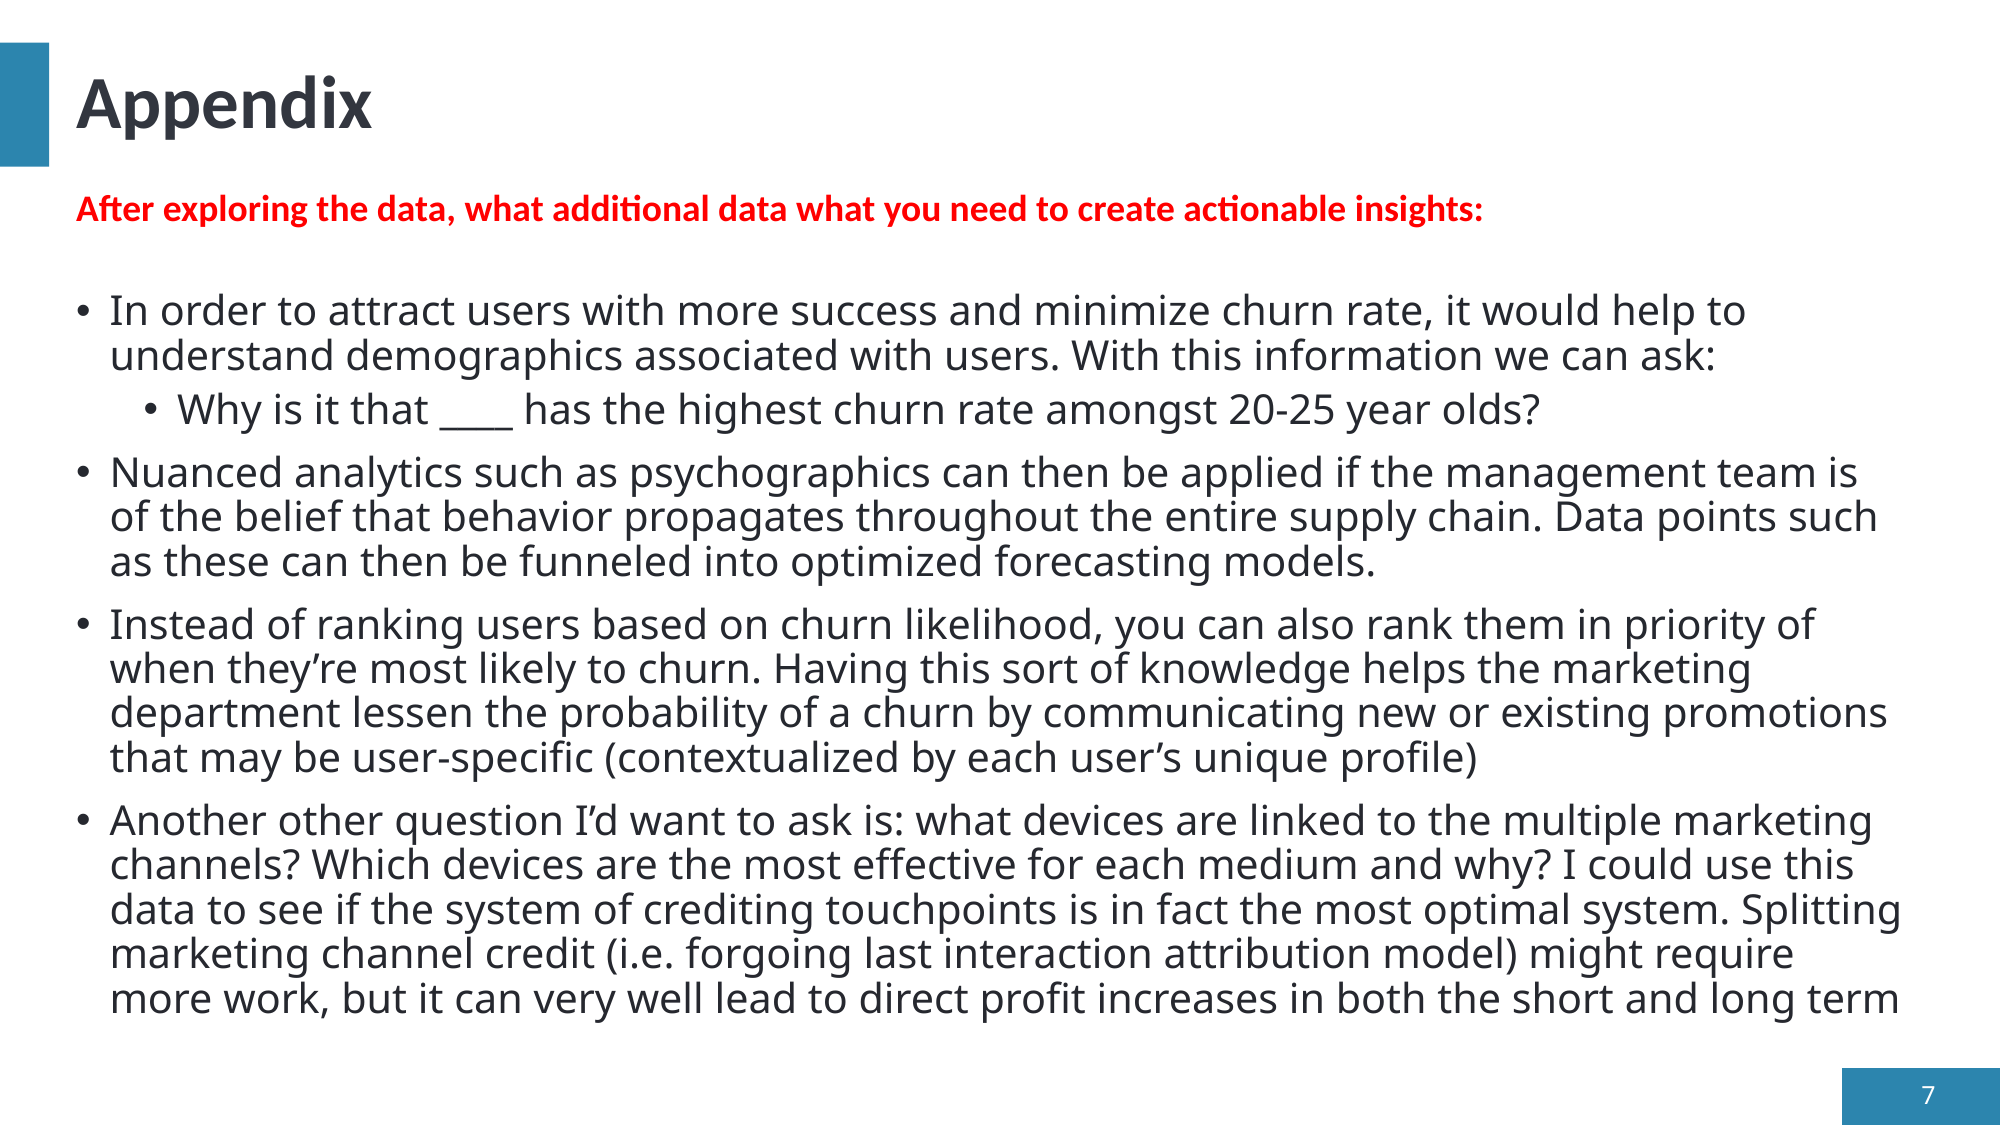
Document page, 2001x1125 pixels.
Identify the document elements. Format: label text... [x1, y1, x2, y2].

list After exploring the data, what additional data what you need to create actionable insights: [60, 166, 1730, 252]
title Appendix [60, 42, 1951, 167]
list In order to attract users with more success and minimize churn rate, it would help to understand demographics associated with users. With this information we can ask: Why is it that ____ has the highest churn rate amongst 20-25 year olds? Nuanced analytics such as psychographics can then be applied if the management team is of the belief that behavior propagates throughout the entire supply chain. Data points such as these can then be funneled into optimized forecasting models. Instead of ranking users based on churn likelihood, you can also rank them in priority of when they’re most likely to churn. Having this sort of knowledge helps the marketing department lessen the probability of a churn by communicating new or existing promotions that may be user-specific (contextualized by each user’s unique profile) Another other question I’d want to ask is: what devices are linked to the multiple marketing channels? Which devices are the most effective for each medium and why? I could use this data to see if the system of crediting touchpoints is in fact the most optimal system. Splitting marketing channel credit (i.e. forgoing last interaction attribution model) might require more work, but it can very well lead to direct profit increases in both the short and long term [60, 282, 1922, 1080]
slide_number 7 [1889, 1079, 1951, 1114]
